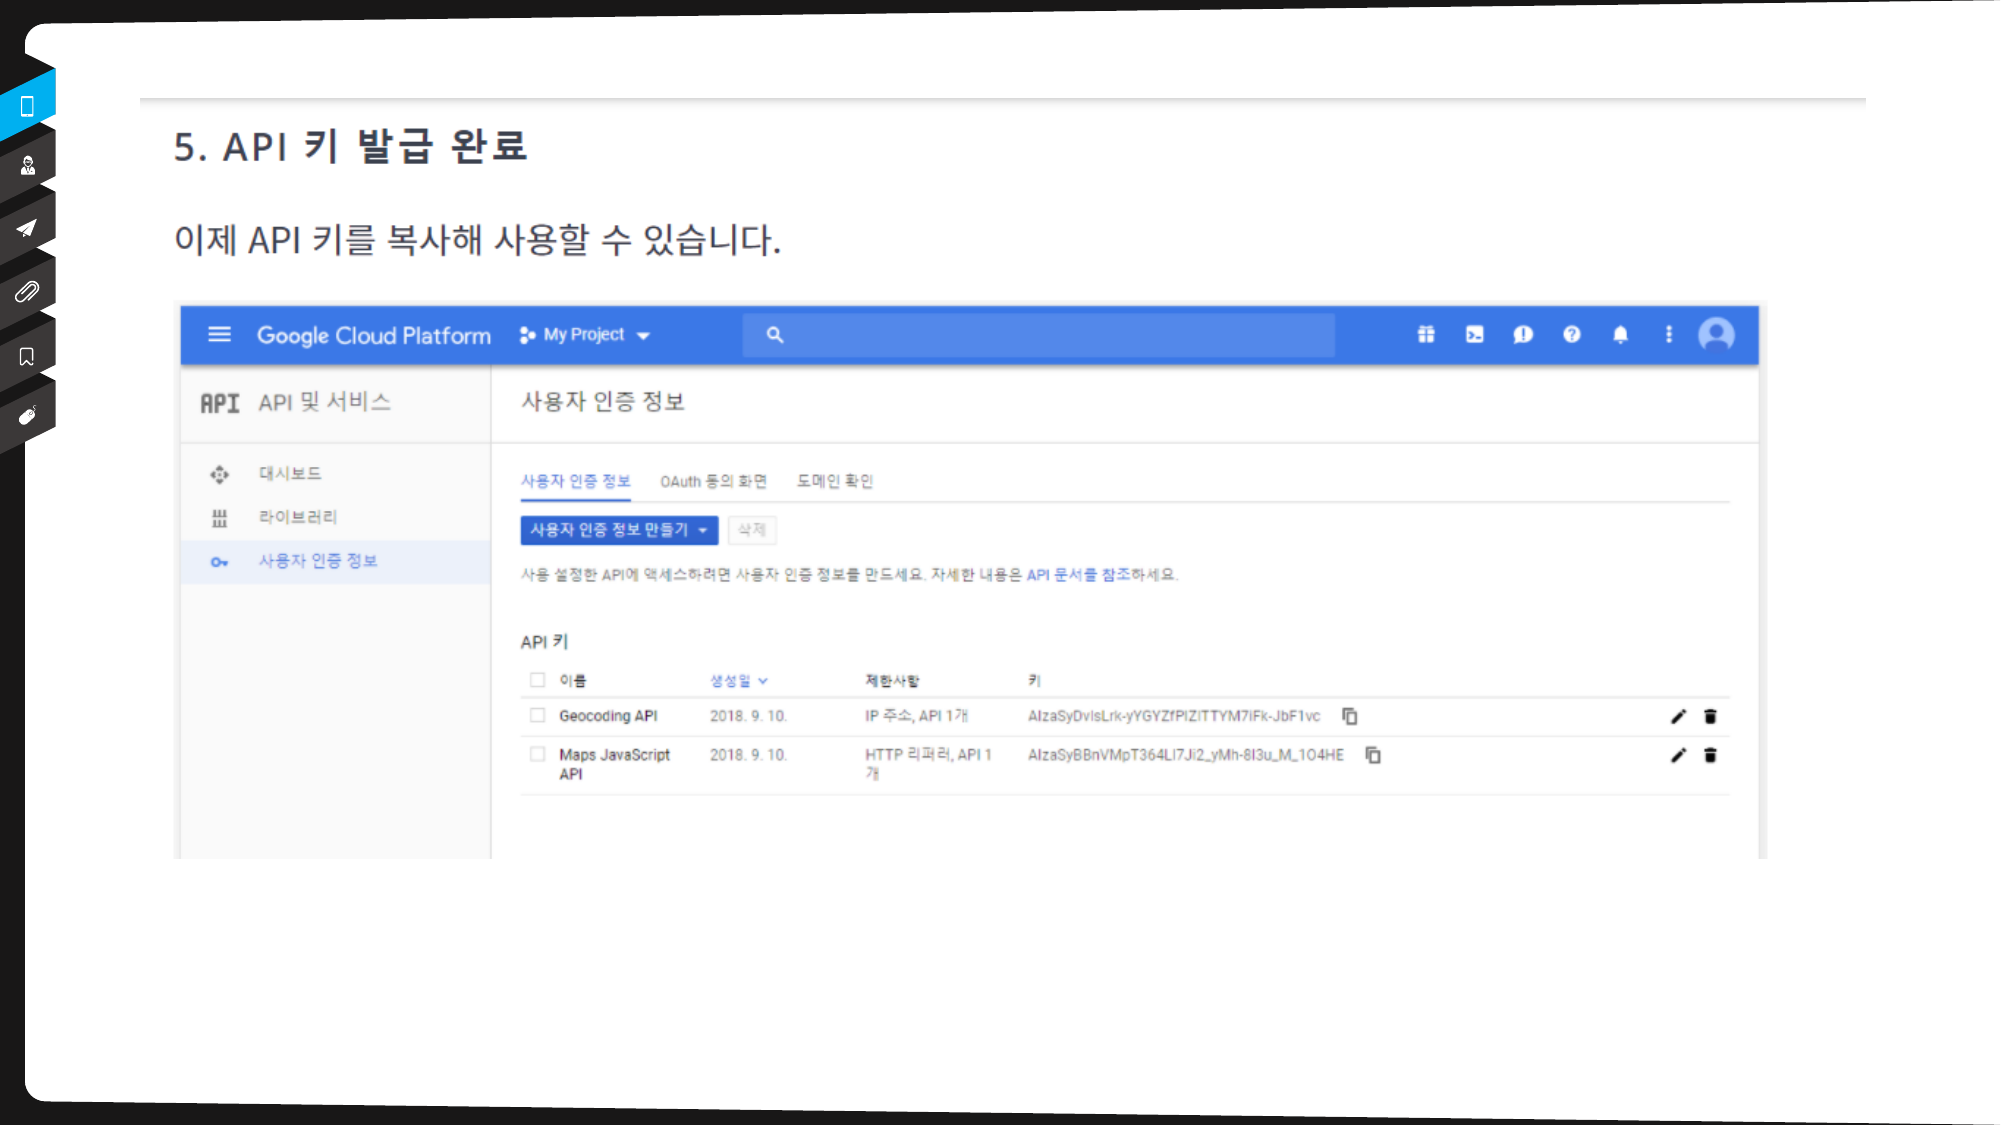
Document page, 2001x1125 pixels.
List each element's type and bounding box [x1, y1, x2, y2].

list [140, 98, 1866, 859]
